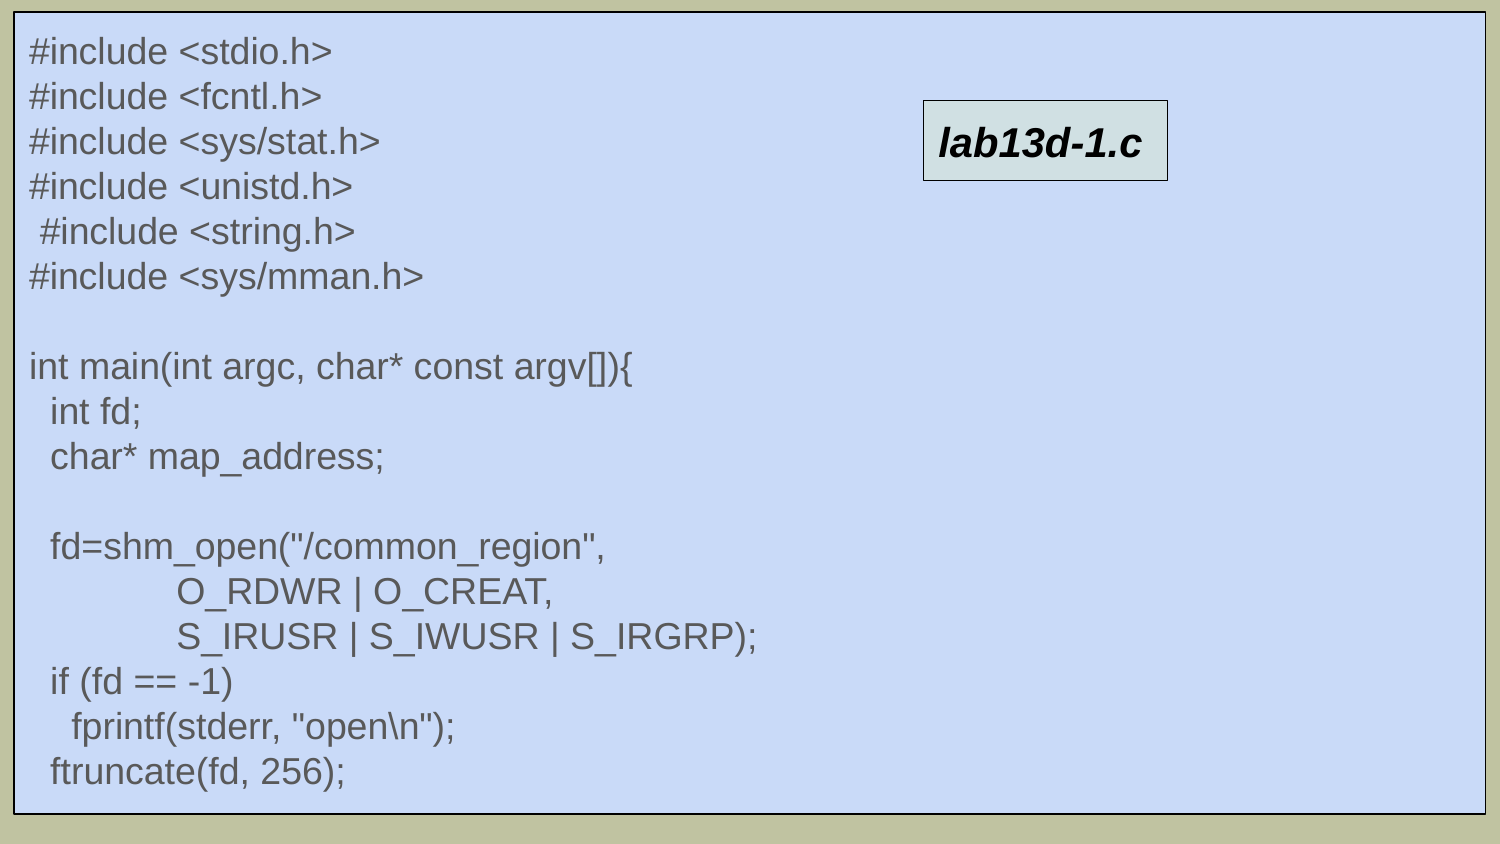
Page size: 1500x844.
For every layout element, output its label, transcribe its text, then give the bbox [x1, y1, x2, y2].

text_box lab13d-1.c [923, 100, 1168, 181]
text_box #include <stdio.h> #include <fcntl.h> #include <sys/stat.h> #include <unistd.h> #include <string.h> #include <sys/mman.h> int main(int argc, char* const argv[]){ int fd; char* map_address; fd=shm_open("/common_region", O_RDWR | O_CREAT, S_IRUSR | S_IWUSR | S_IRGRP); if (fd == -1) fprintf(stderr, "open\n"); ftruncate(fd, 256); [14, 11, 1486, 815]
